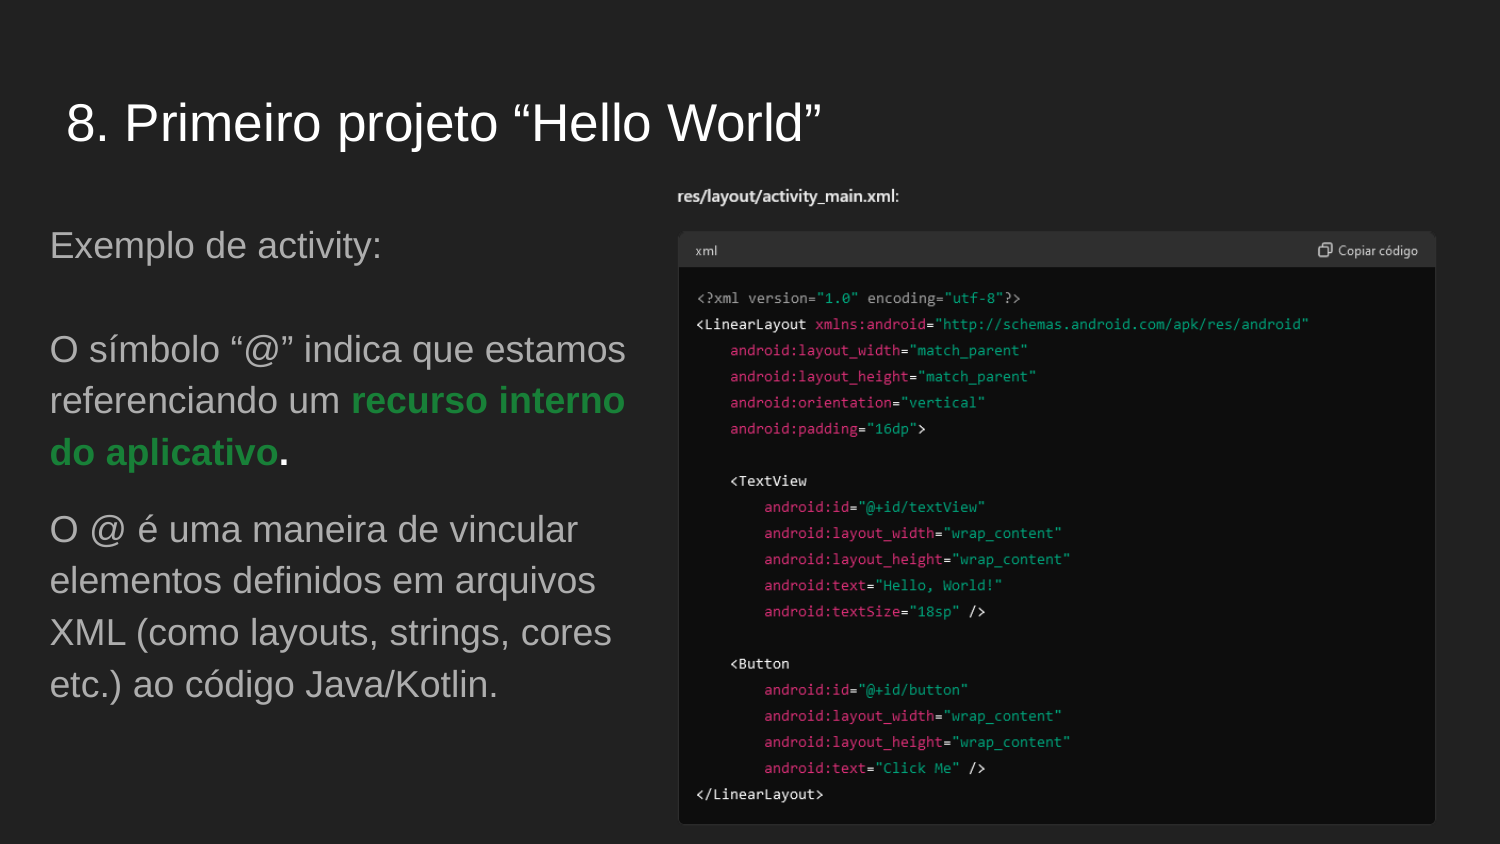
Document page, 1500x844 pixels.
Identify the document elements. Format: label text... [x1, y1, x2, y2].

picture [663, 178, 1450, 834]
list Exemplo de activity: O símbolo “@” indica que estamos referenciando um recurso interno do aplicativo. O @ é uma maneira de vincular elementos definidos em arquivos XML (como layouts, strings, cores etc.) ao código Java/Kotlin. [34, 199, 648, 844]
title 8. Primeiro projeto “Hello World” [51, 72, 1449, 167]
